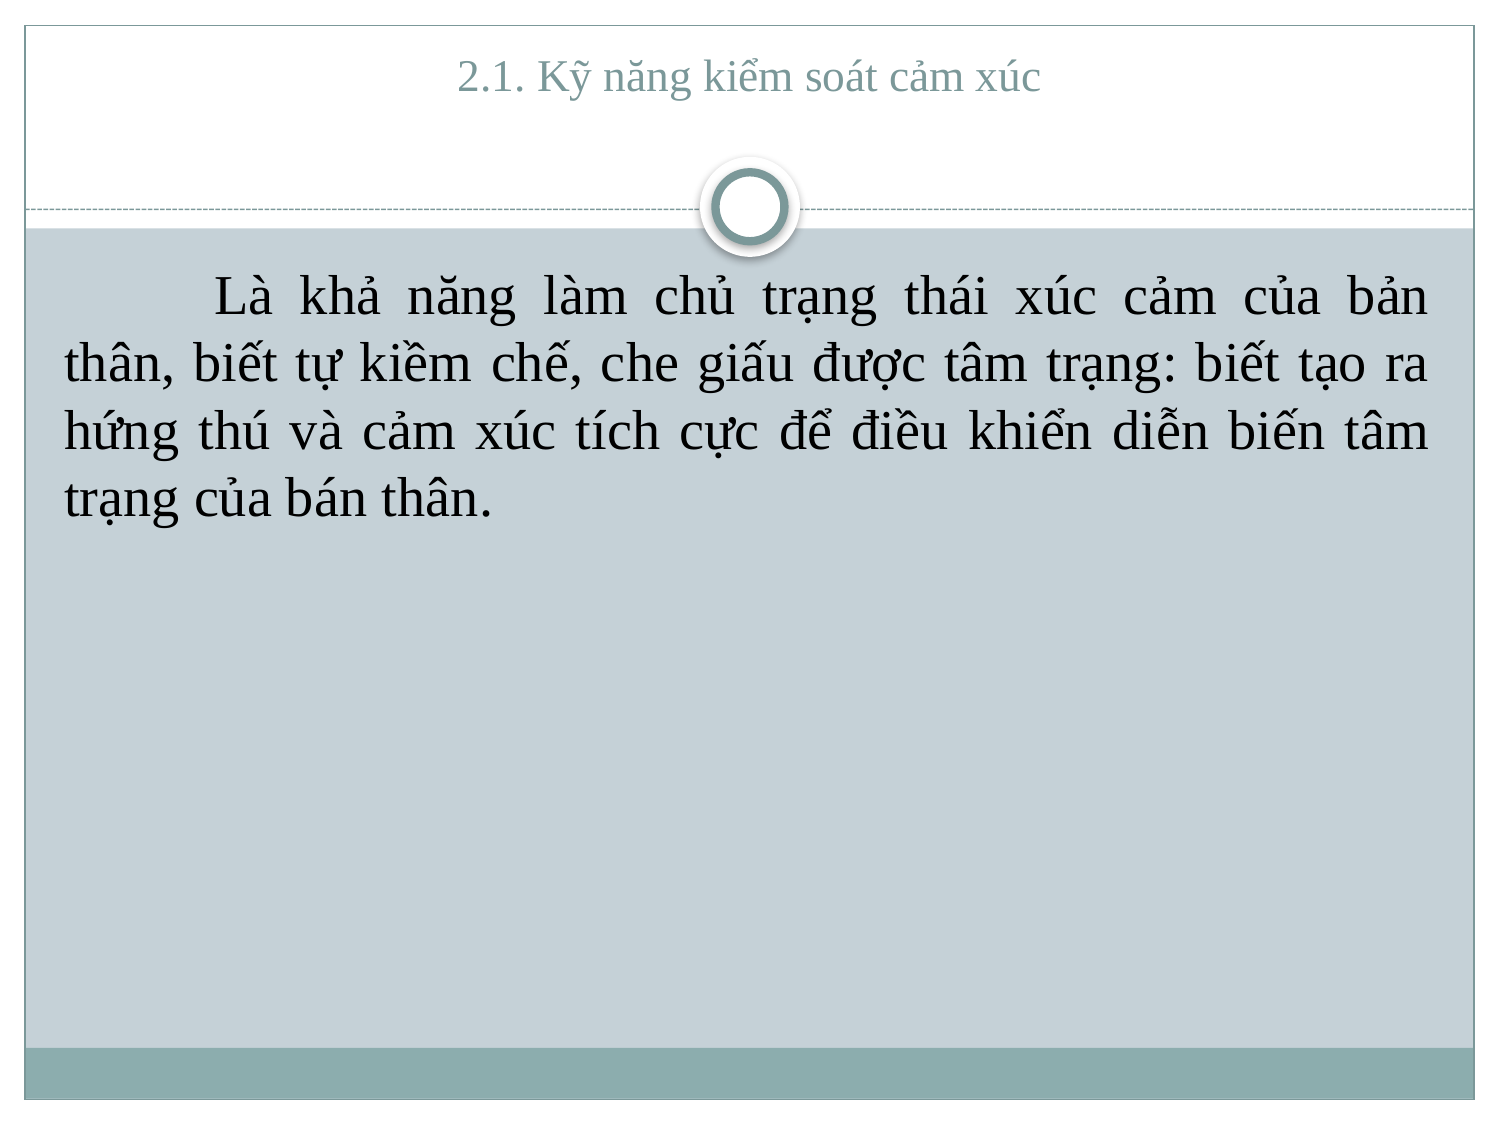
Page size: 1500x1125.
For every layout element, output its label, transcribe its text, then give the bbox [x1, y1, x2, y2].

title 2.1. Kỹ năng kiểm soát cảm xúc [49, 37, 1450, 162]
list Là khả năng làm chủ trạng thái xúc cảm của bản thân, biết tự kiềm chế, che giấu được tâm trạng: biết tạo ra hứng thú và cảm xúc tích cực để điều khiển diễn biến tâm trạng của bán thân. [49, 250, 1445, 1001]
